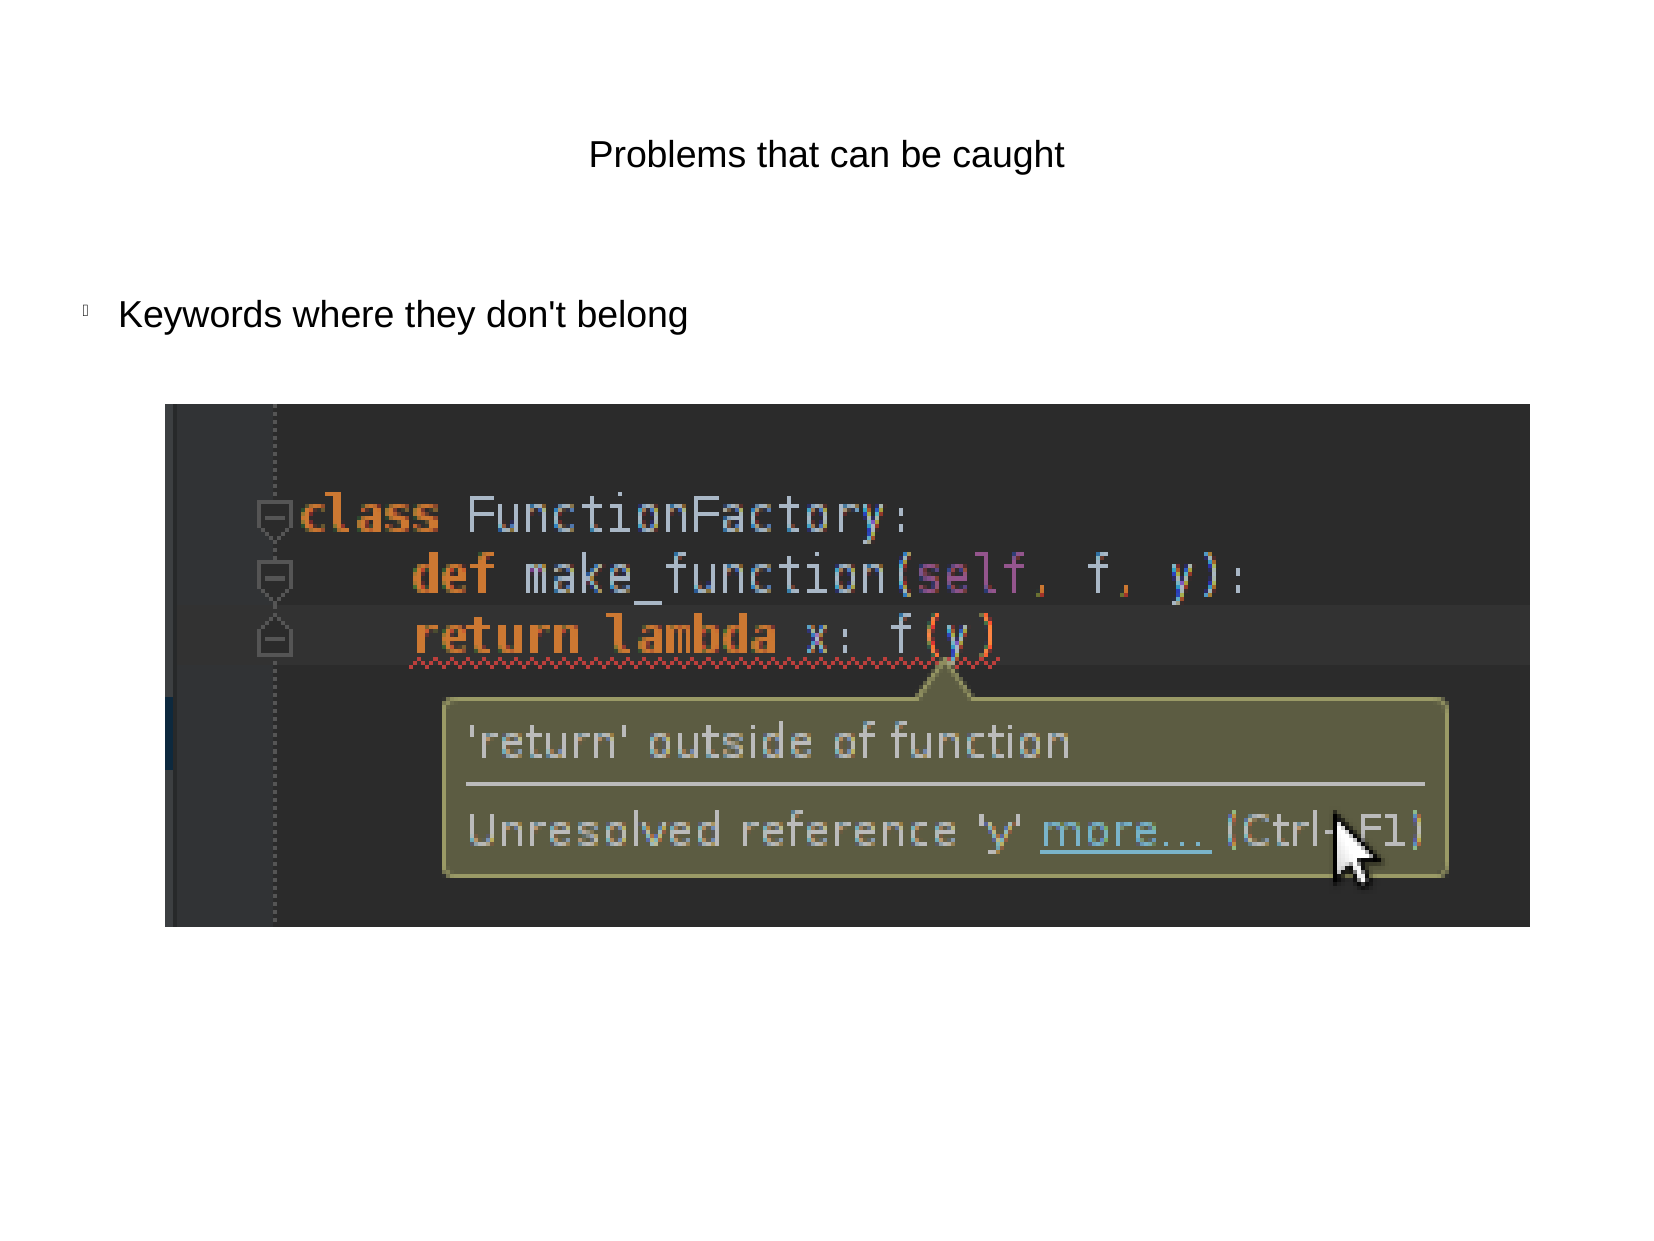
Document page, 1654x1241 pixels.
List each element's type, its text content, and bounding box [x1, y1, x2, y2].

picture [164, 404, 1531, 928]
text_box Problems that can be caught [82, 49, 1571, 257]
text_box Keywords where they don't belong [82, 290, 1538, 1010]
